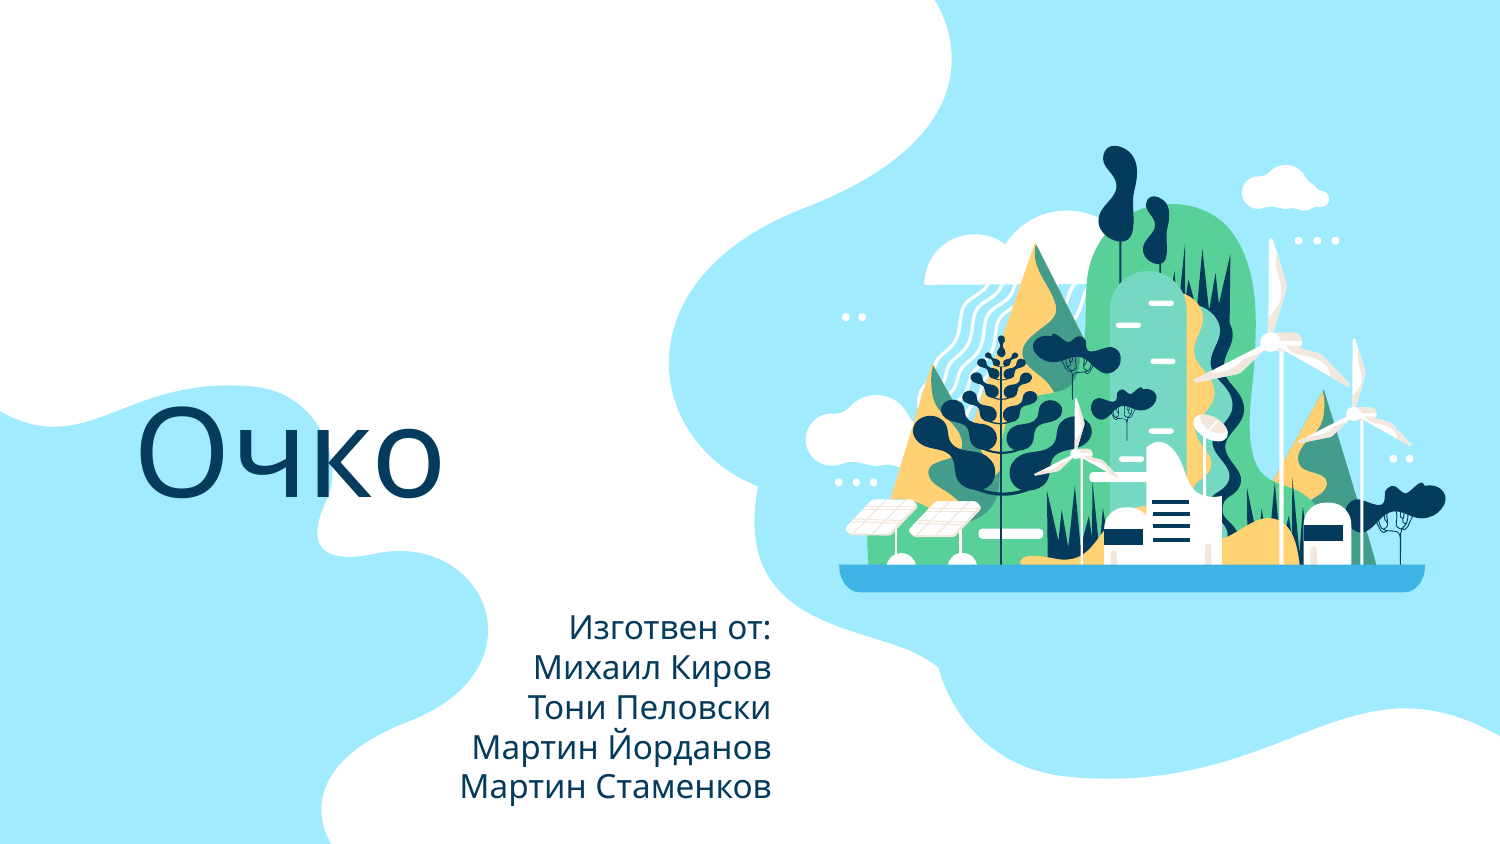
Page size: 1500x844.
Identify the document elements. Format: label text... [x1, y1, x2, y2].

subtitle Изготвен от: Михаил Киров Тони Пеловски Мартин Йорданов Мартин Стаменков [132, 591, 788, 665]
title Очко [118, 200, 800, 538]
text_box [805, 145, 1452, 593]
